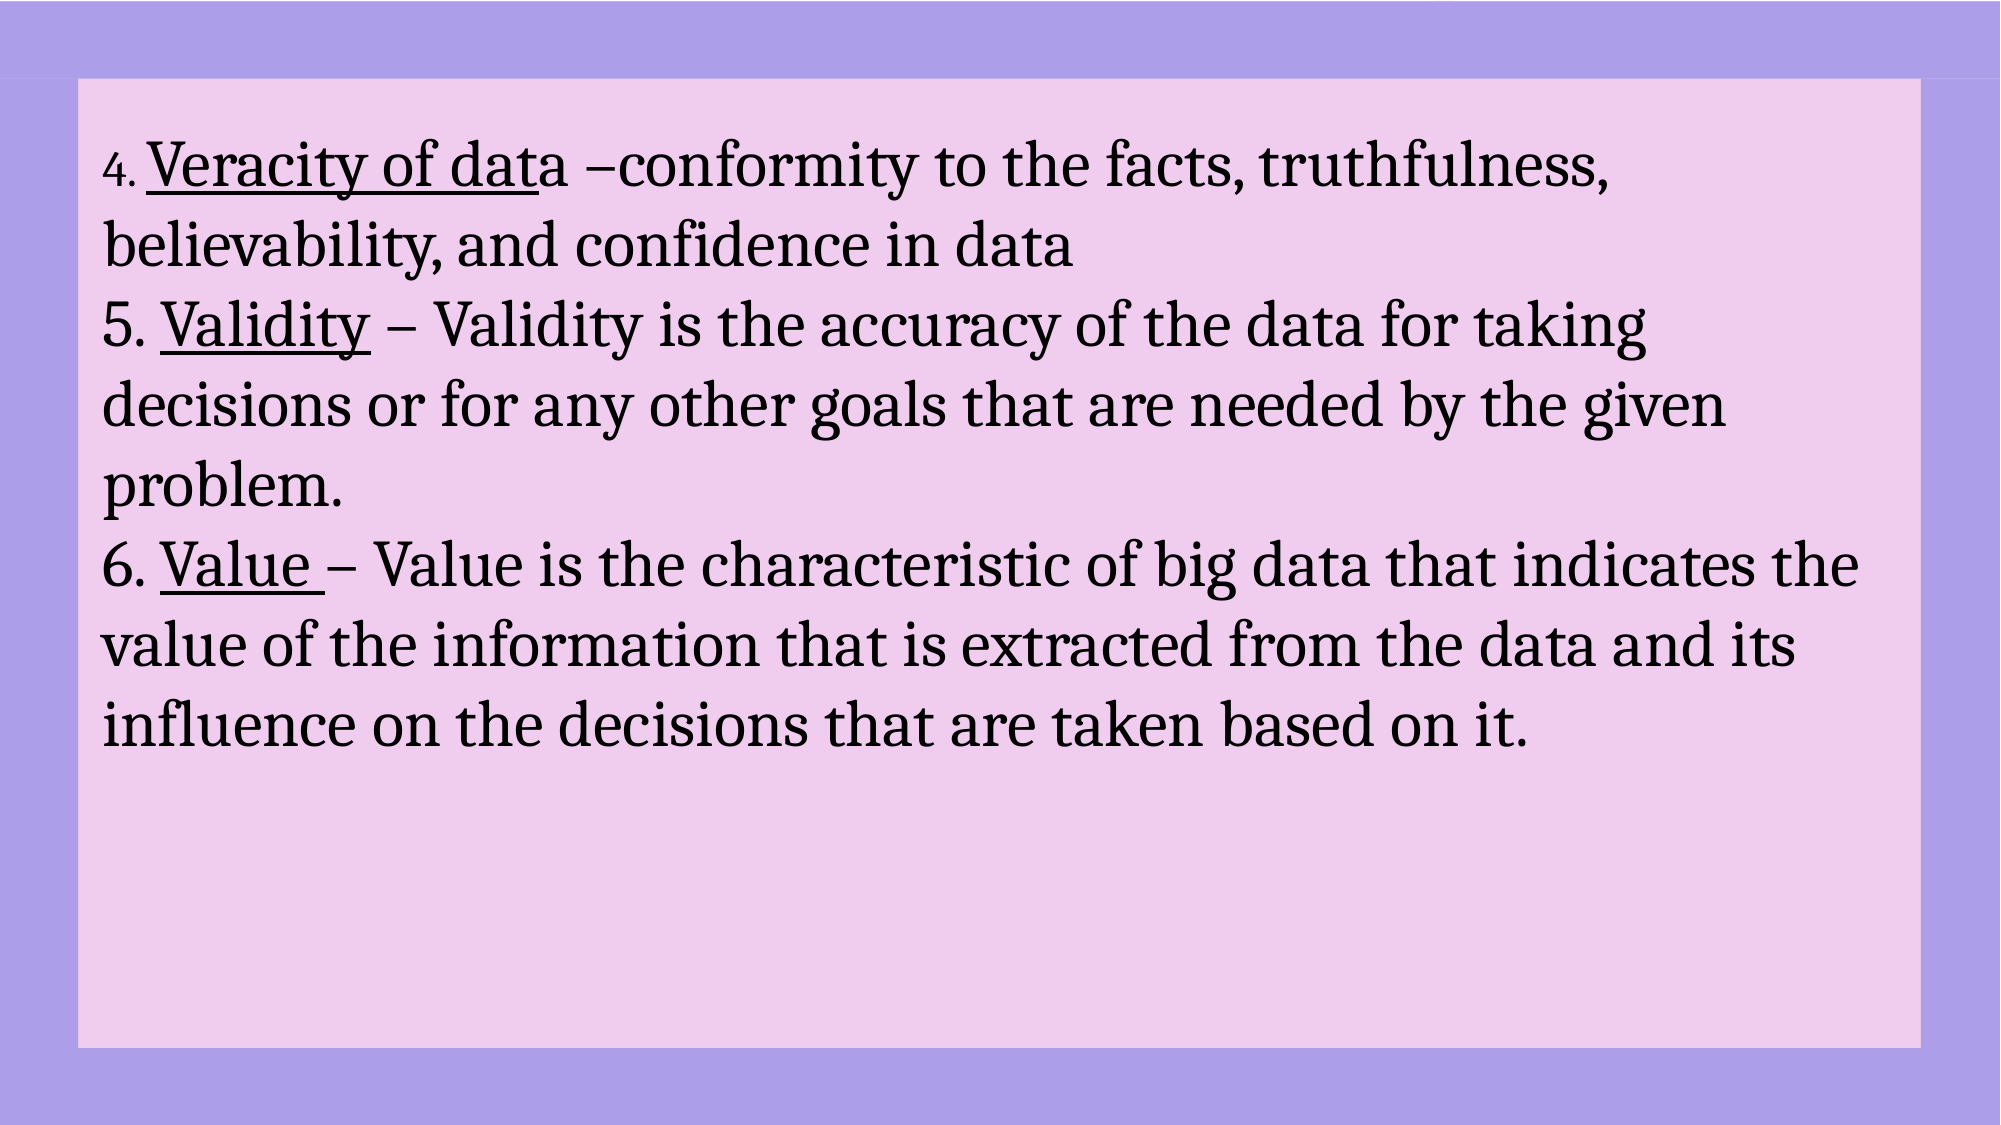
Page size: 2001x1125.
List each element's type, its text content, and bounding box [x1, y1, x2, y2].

text_box 4. Veracity of data –conformity to the facts, truthfulness, believability, and confidence in data 5. Validity – Validity is the accuracy of the data for taking decisions or for any other goals that are needed by the given problem. 6. Value – Value is the characteristic of big data that indicates the value of the information that is extracted from the data and its influence on the decisions that are taken based on it. [87, 112, 1900, 767]
